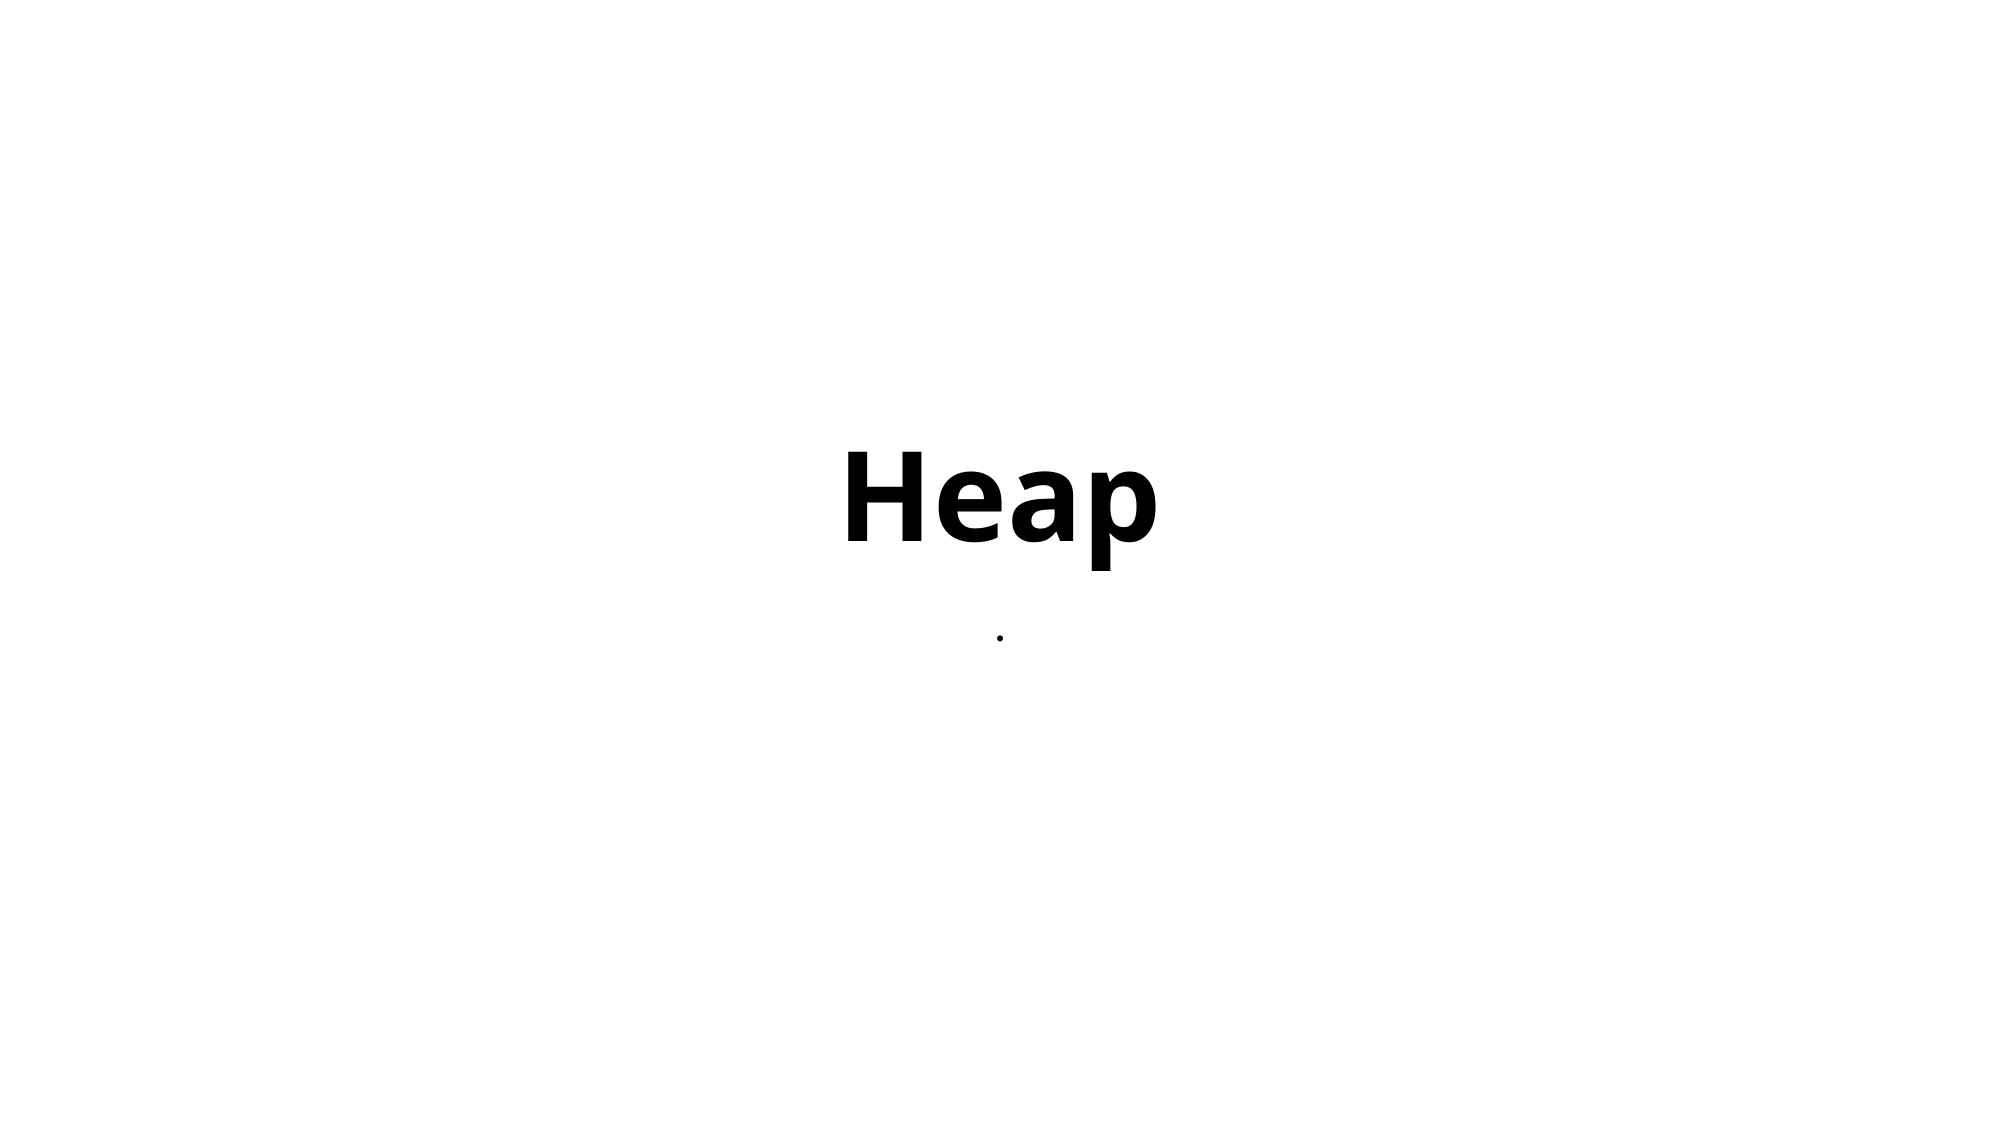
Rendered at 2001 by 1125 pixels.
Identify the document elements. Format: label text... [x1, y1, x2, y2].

title Heap [249, 184, 1750, 576]
subtitle . [249, 590, 1750, 863]
